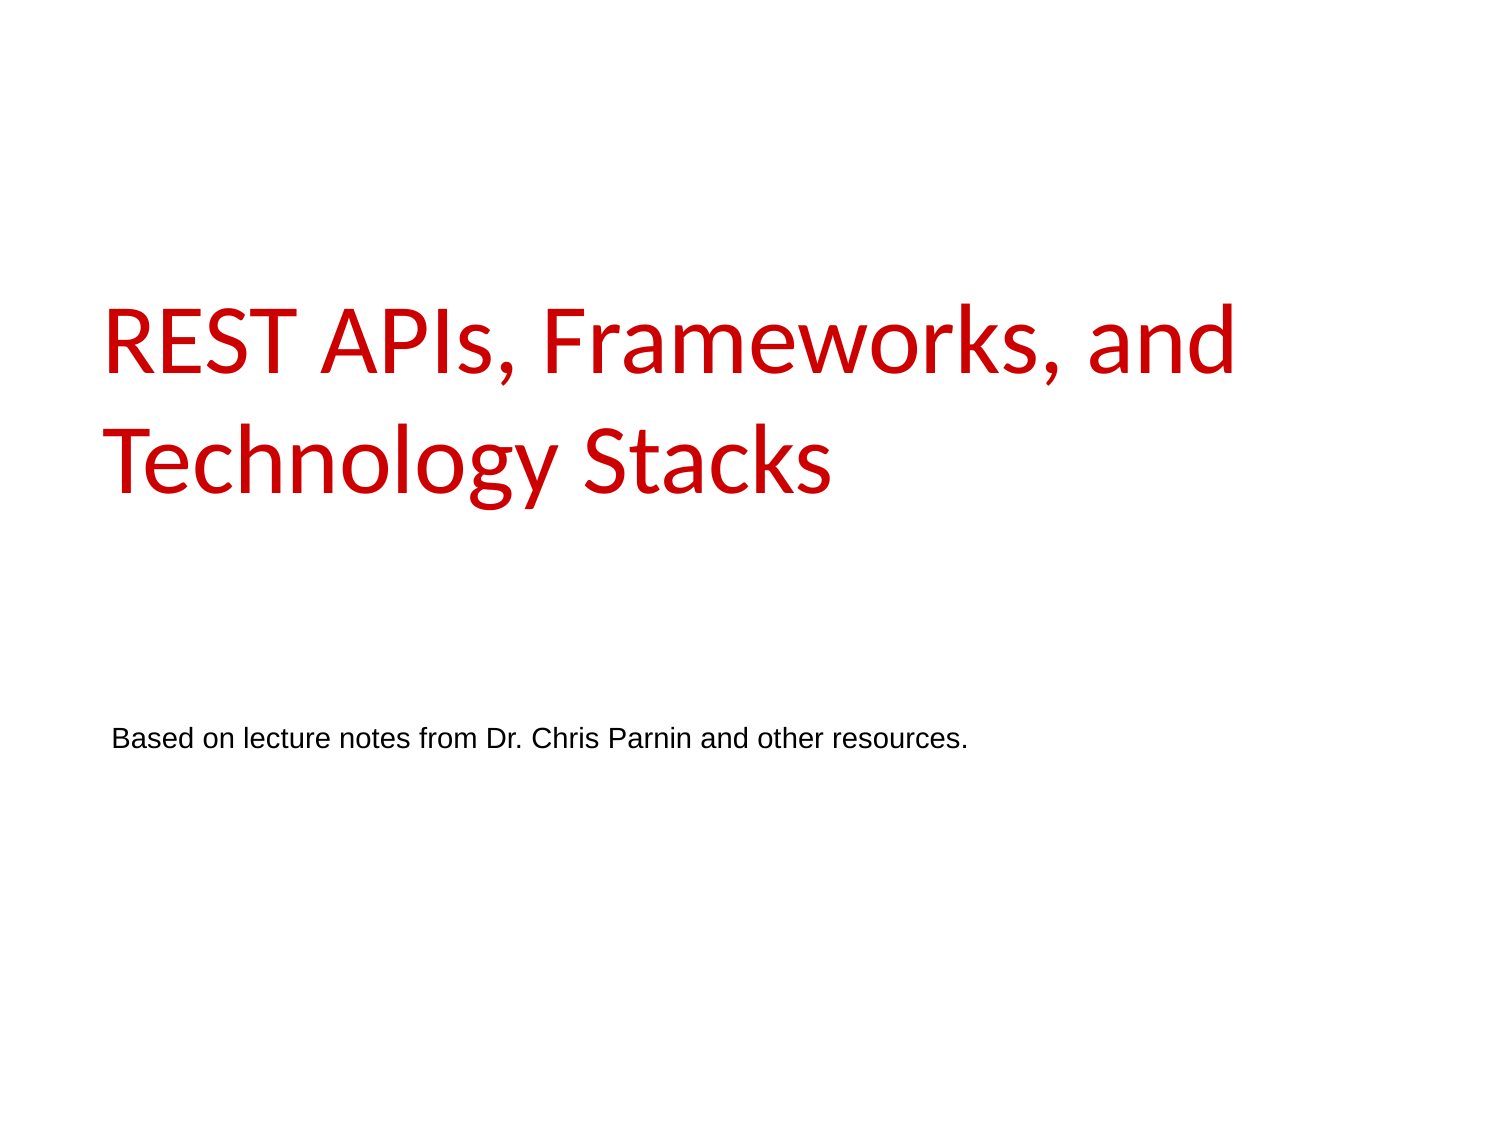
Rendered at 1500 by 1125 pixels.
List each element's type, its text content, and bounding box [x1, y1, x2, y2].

title REST APIs, Frameworks, and Technology Stacks [87, 262, 1488, 525]
text_box Based on lecture notes from Dr. Chris Parnin and other resources. [96, 712, 994, 763]
